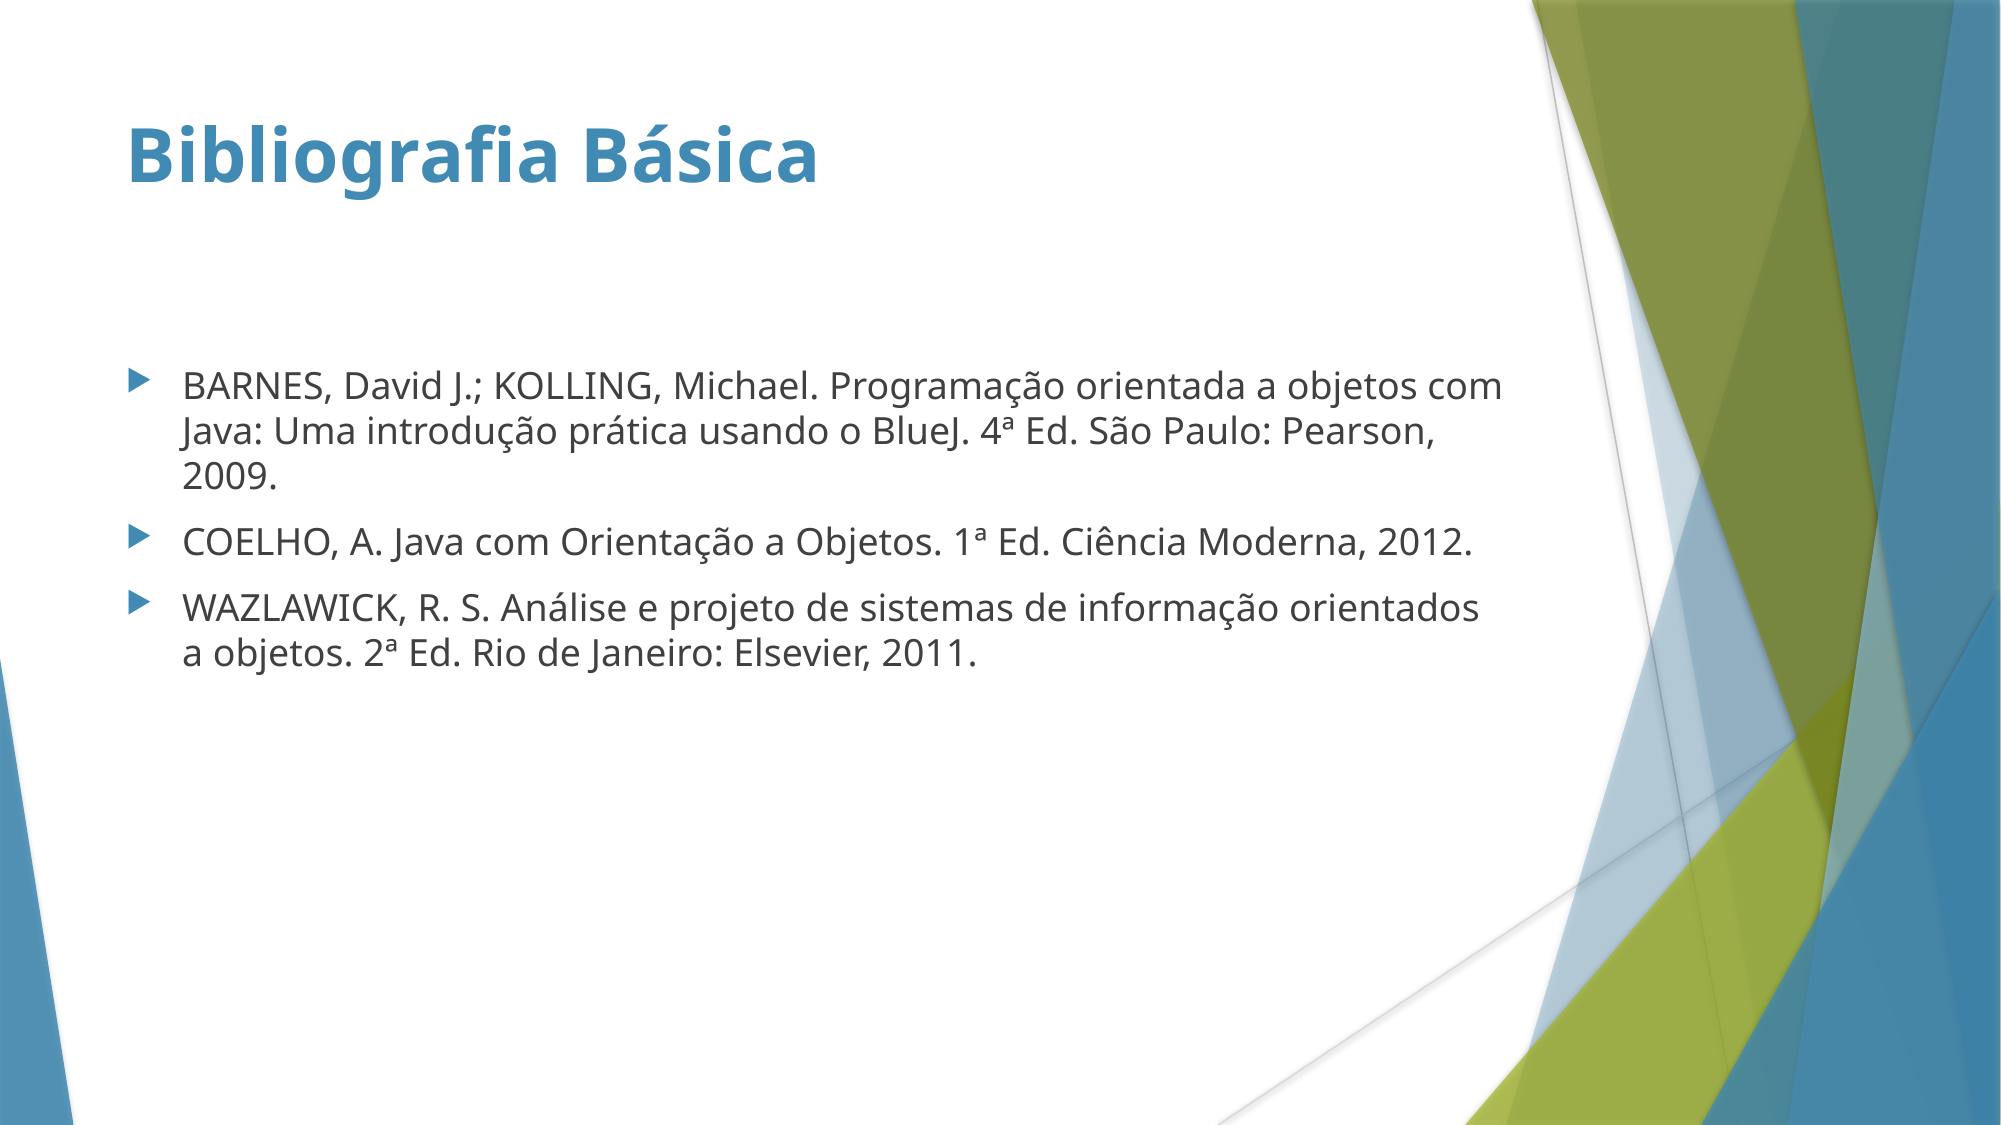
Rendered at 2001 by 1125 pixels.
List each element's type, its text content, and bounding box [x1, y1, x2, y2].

text_box BARNES, David J.; KOLLING, Michael. Programação orientada a objetos com Java: Uma introdução prática usando o BlueJ. 4ª Ed. São Paulo: Pearson, 2009. COELHO, A. Java com Orientação a Objetos. 1ª Ed. Ciência Moderna, 2012. WAZLAWICK, R. S. Análise e projeto de sistemas de informação orientados a objetos. 2ª Ed. Rio de Janeiro: Elsevier, 2011. [111, 354, 1522, 991]
text_box Bibliografia Básica [111, 99, 1522, 317]
